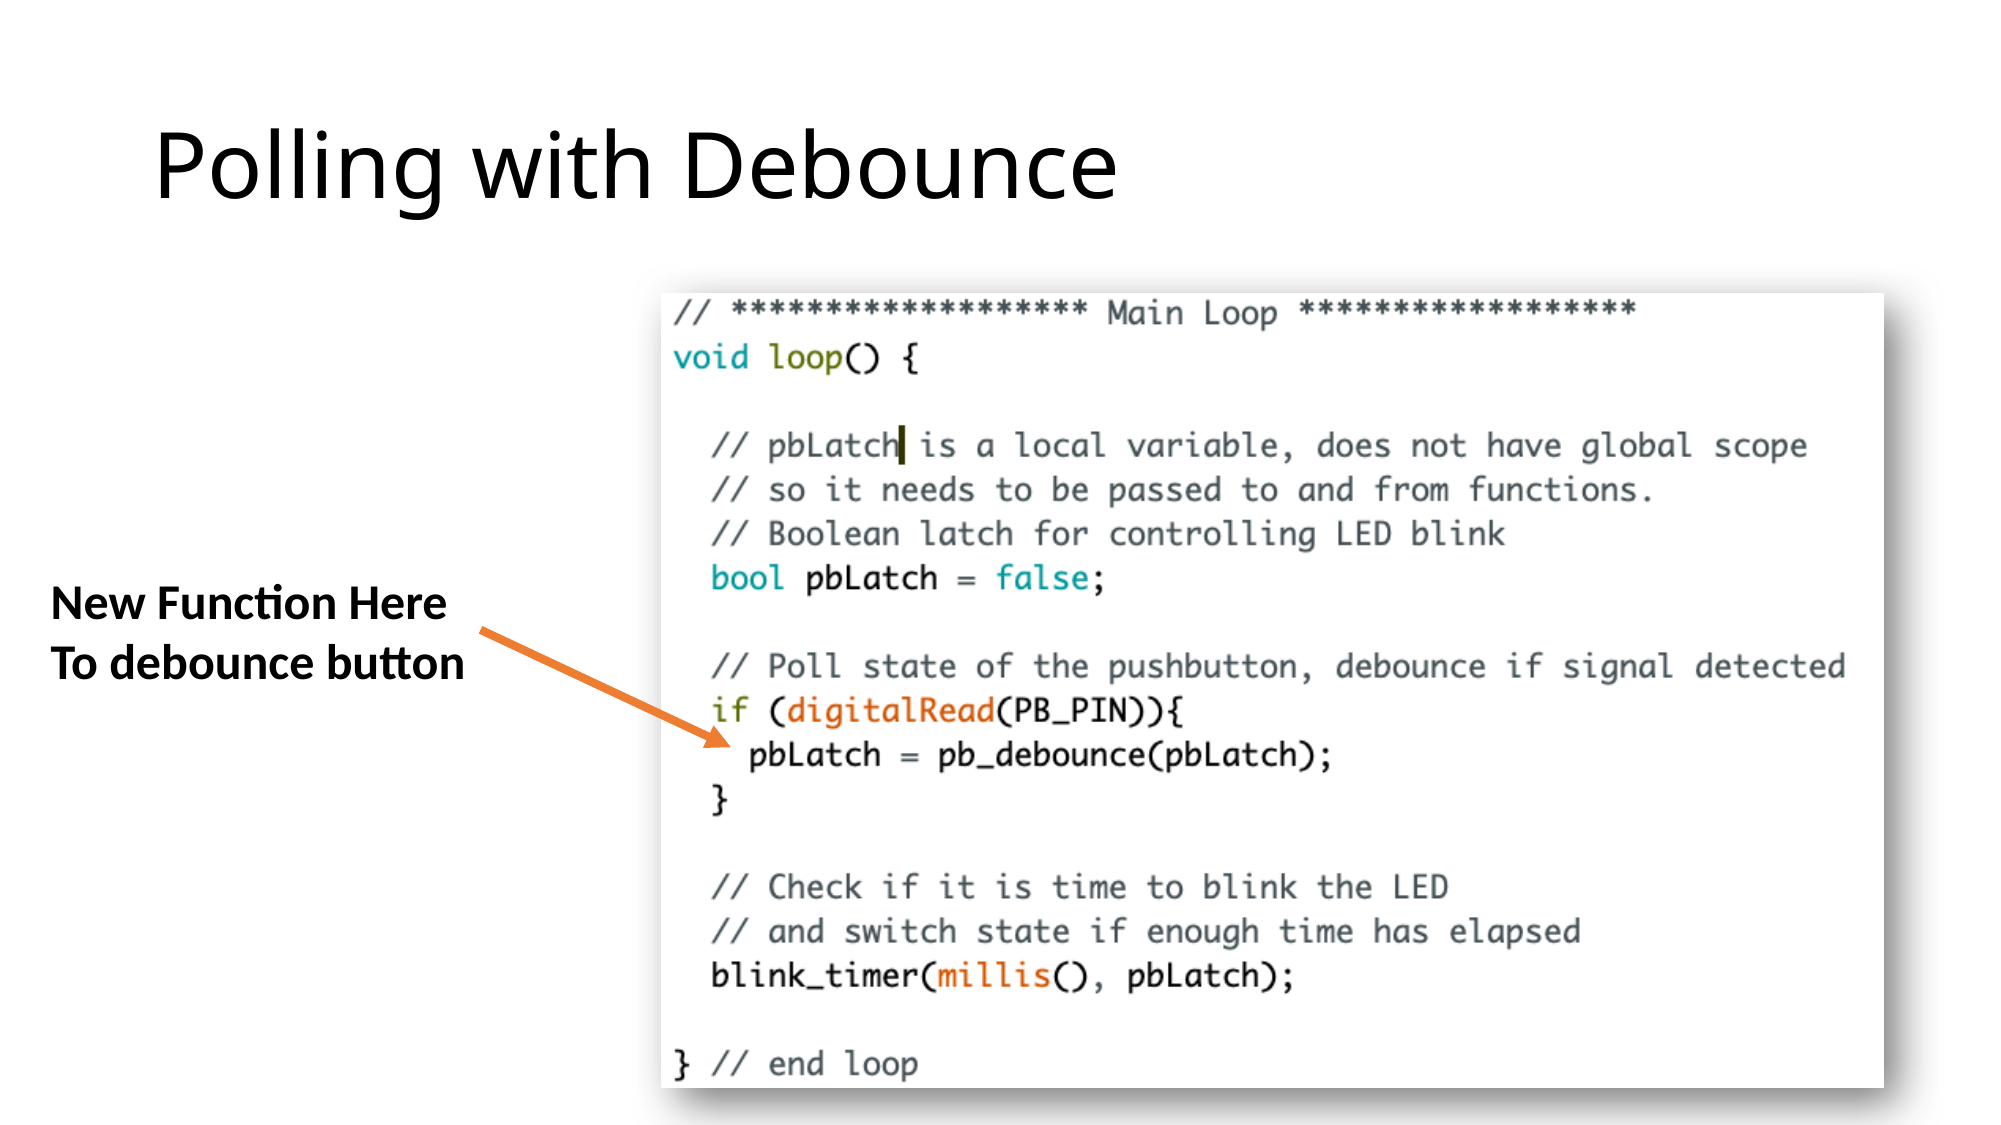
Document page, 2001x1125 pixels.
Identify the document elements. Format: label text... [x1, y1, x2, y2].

text_box New Function Here To debounce button [35, 562, 481, 698]
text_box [483, 630, 731, 748]
title Polling with Debounce [137, 59, 1863, 278]
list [661, 293, 1884, 1088]
